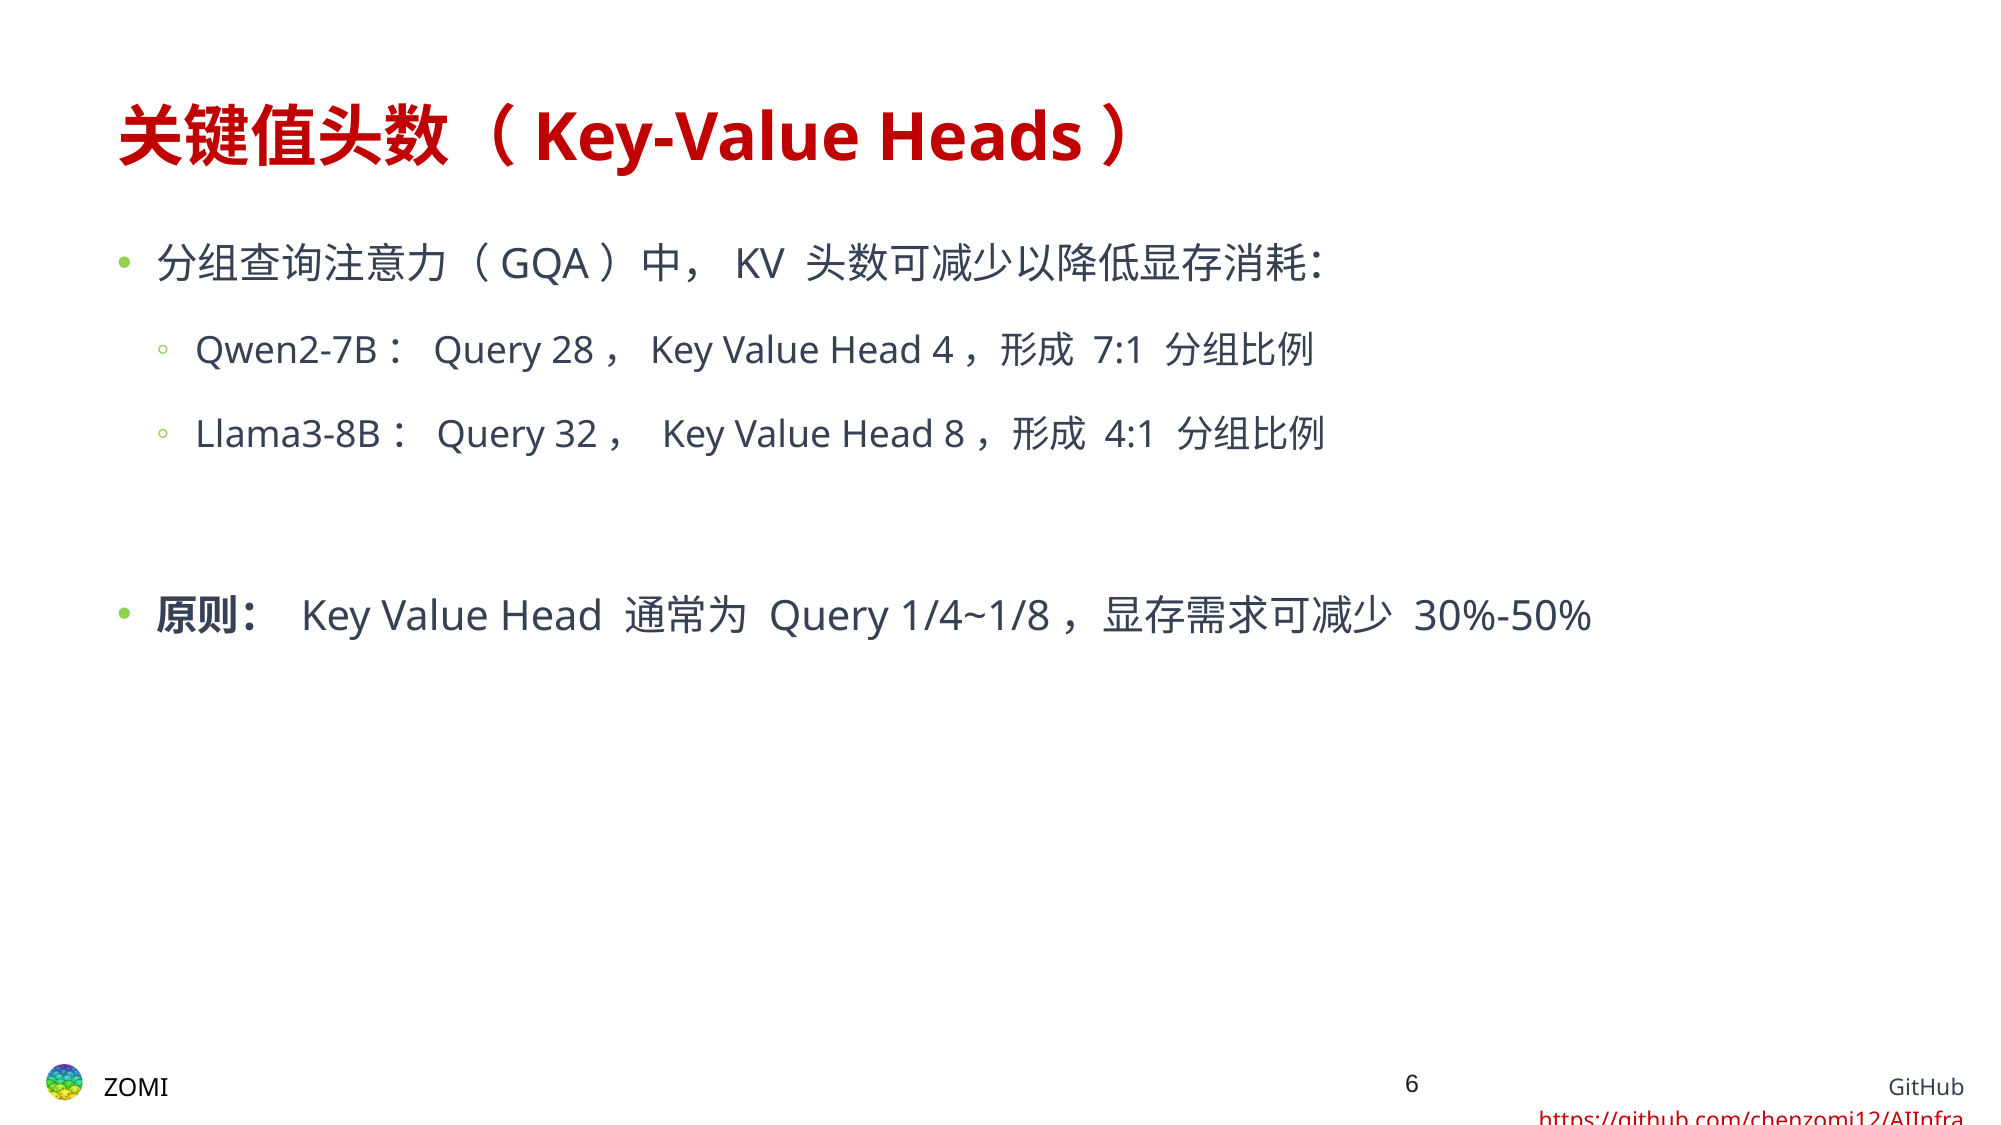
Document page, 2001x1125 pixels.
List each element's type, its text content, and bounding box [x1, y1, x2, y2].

title 关键值头数（Key-Value Heads） [102, 85, 1901, 183]
list 分组查询注意力（GQA）中，KV 头数可减少以降低显存消耗： ​Qwen2-7B​​：Query 28，Key Value Head 4，形成 7:1 分组比例 ​​Llama3-8B​​：Query 32， Key Value Head 8，形成 4:1 分组比例 原则​​： Key Value Head 通常为 Query 1/4~1/8，显存需求可减少 30%-50% [102, 204, 1901, 1043]
picture [47, 1065, 82, 1100]
